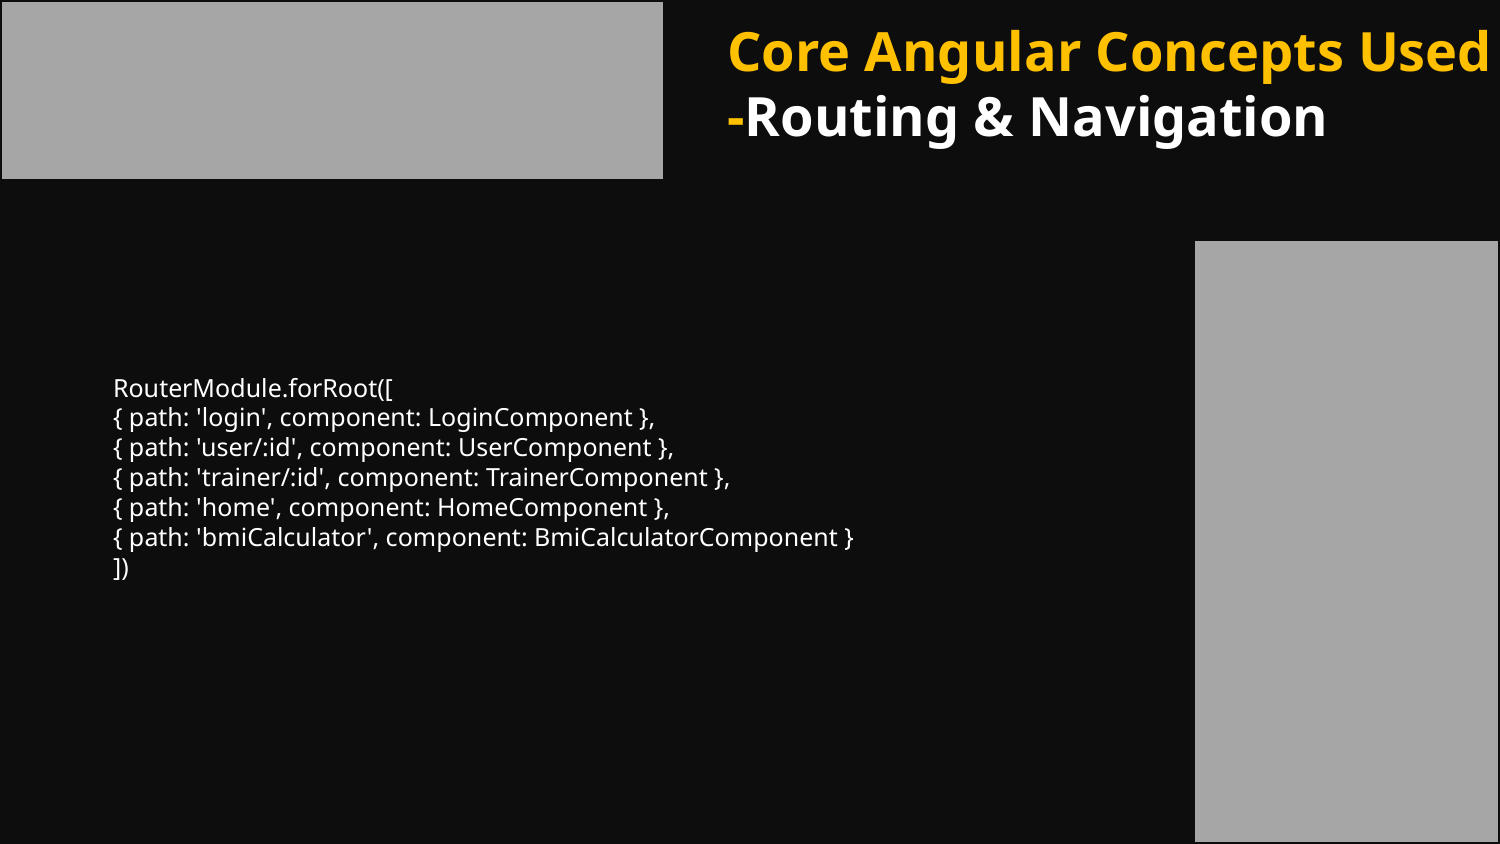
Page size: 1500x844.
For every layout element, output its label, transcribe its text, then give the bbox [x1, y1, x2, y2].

text_box [1191, 237, 1500, 844]
title Core Angular Concepts Used -Routing & Navigation [712, 0, 1500, 163]
subtitle RouterModule.forRoot([ { path: 'login', component: LoginComponent }, { path: 'user/:id', component: UserComponent }, { path: 'trainer/:id', component: TrainerComponent }, { path: 'home', component: HomeComponent }, { path: 'bmiCalculator', component: BmiCalculatorComponent } ]) [73, 357, 1191, 726]
text_box [0, 0, 668, 183]
